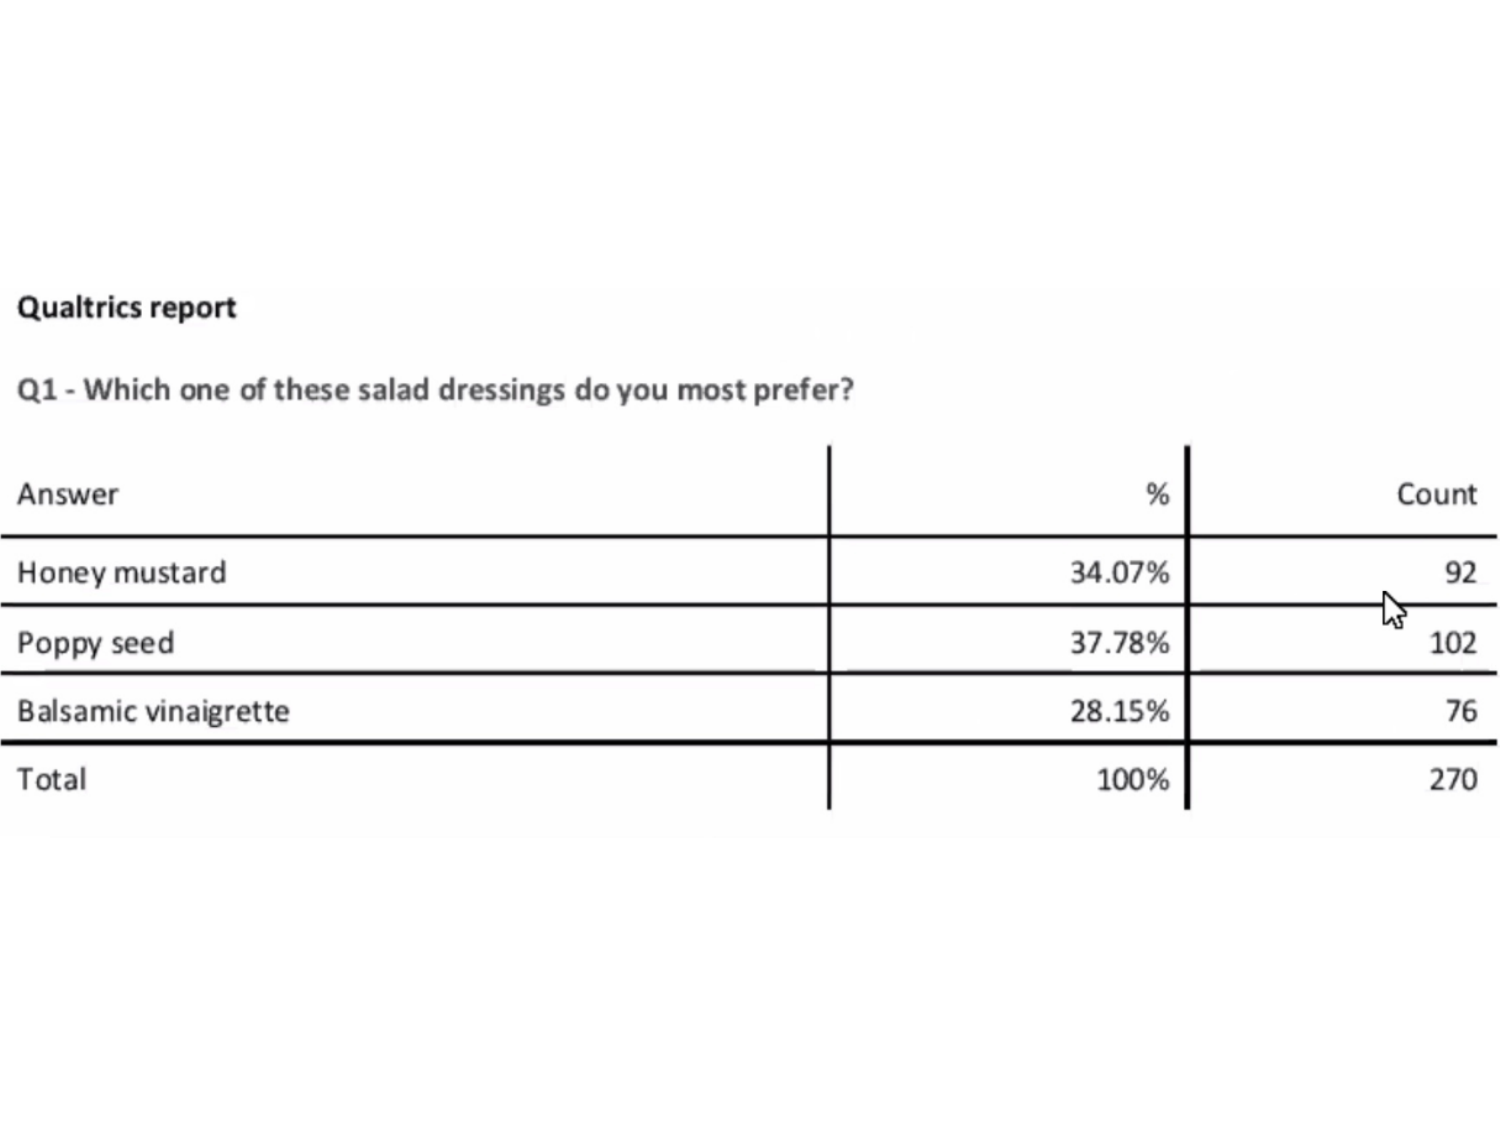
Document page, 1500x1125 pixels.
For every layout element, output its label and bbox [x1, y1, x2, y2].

picture [0, 288, 1500, 839]
